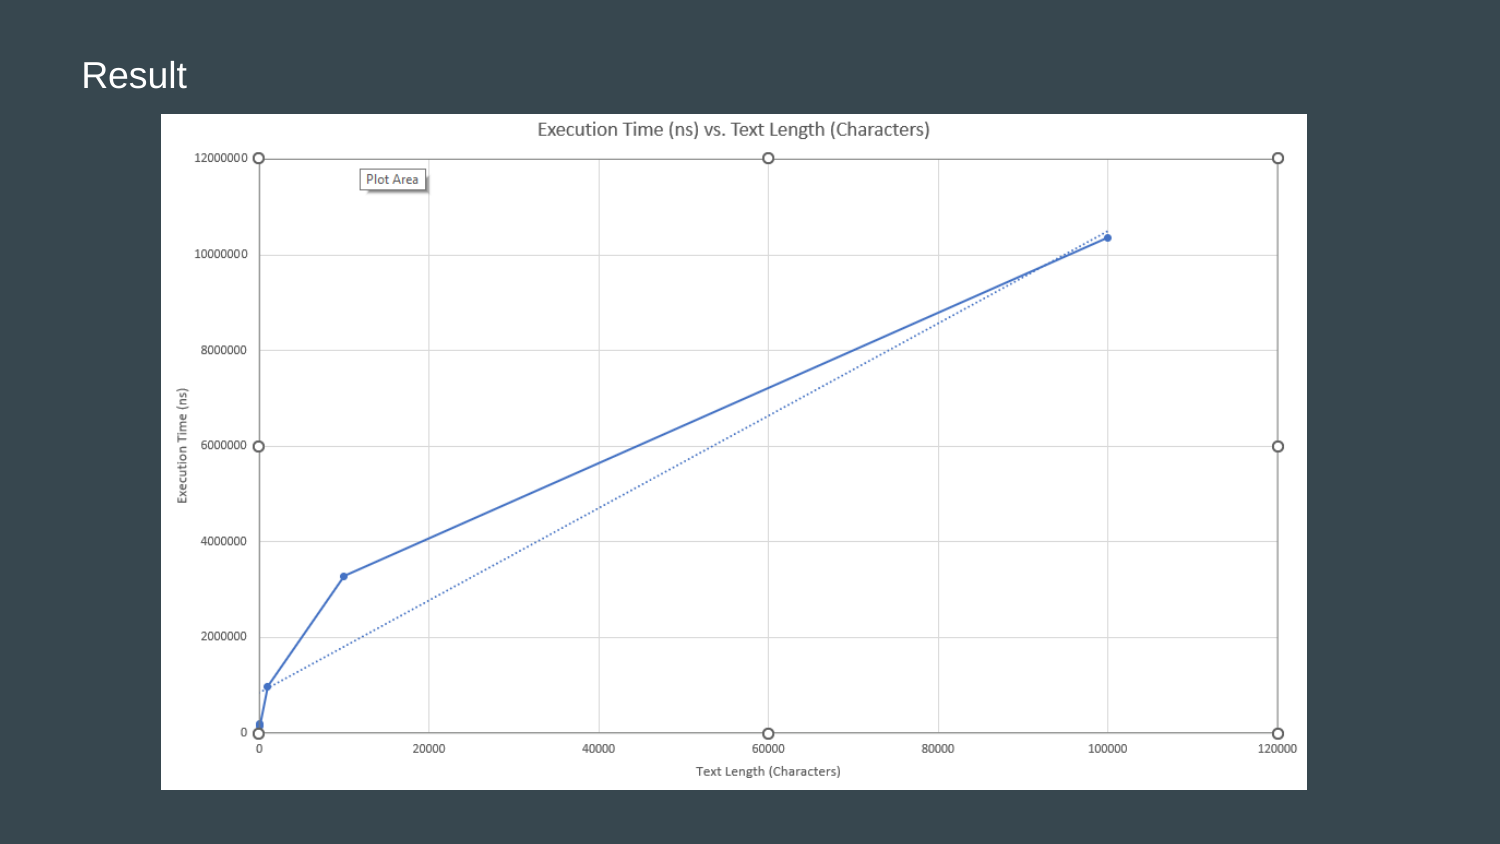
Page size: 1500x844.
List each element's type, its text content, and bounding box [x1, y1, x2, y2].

picture [161, 114, 1307, 790]
text_box Result [66, 35, 733, 134]
